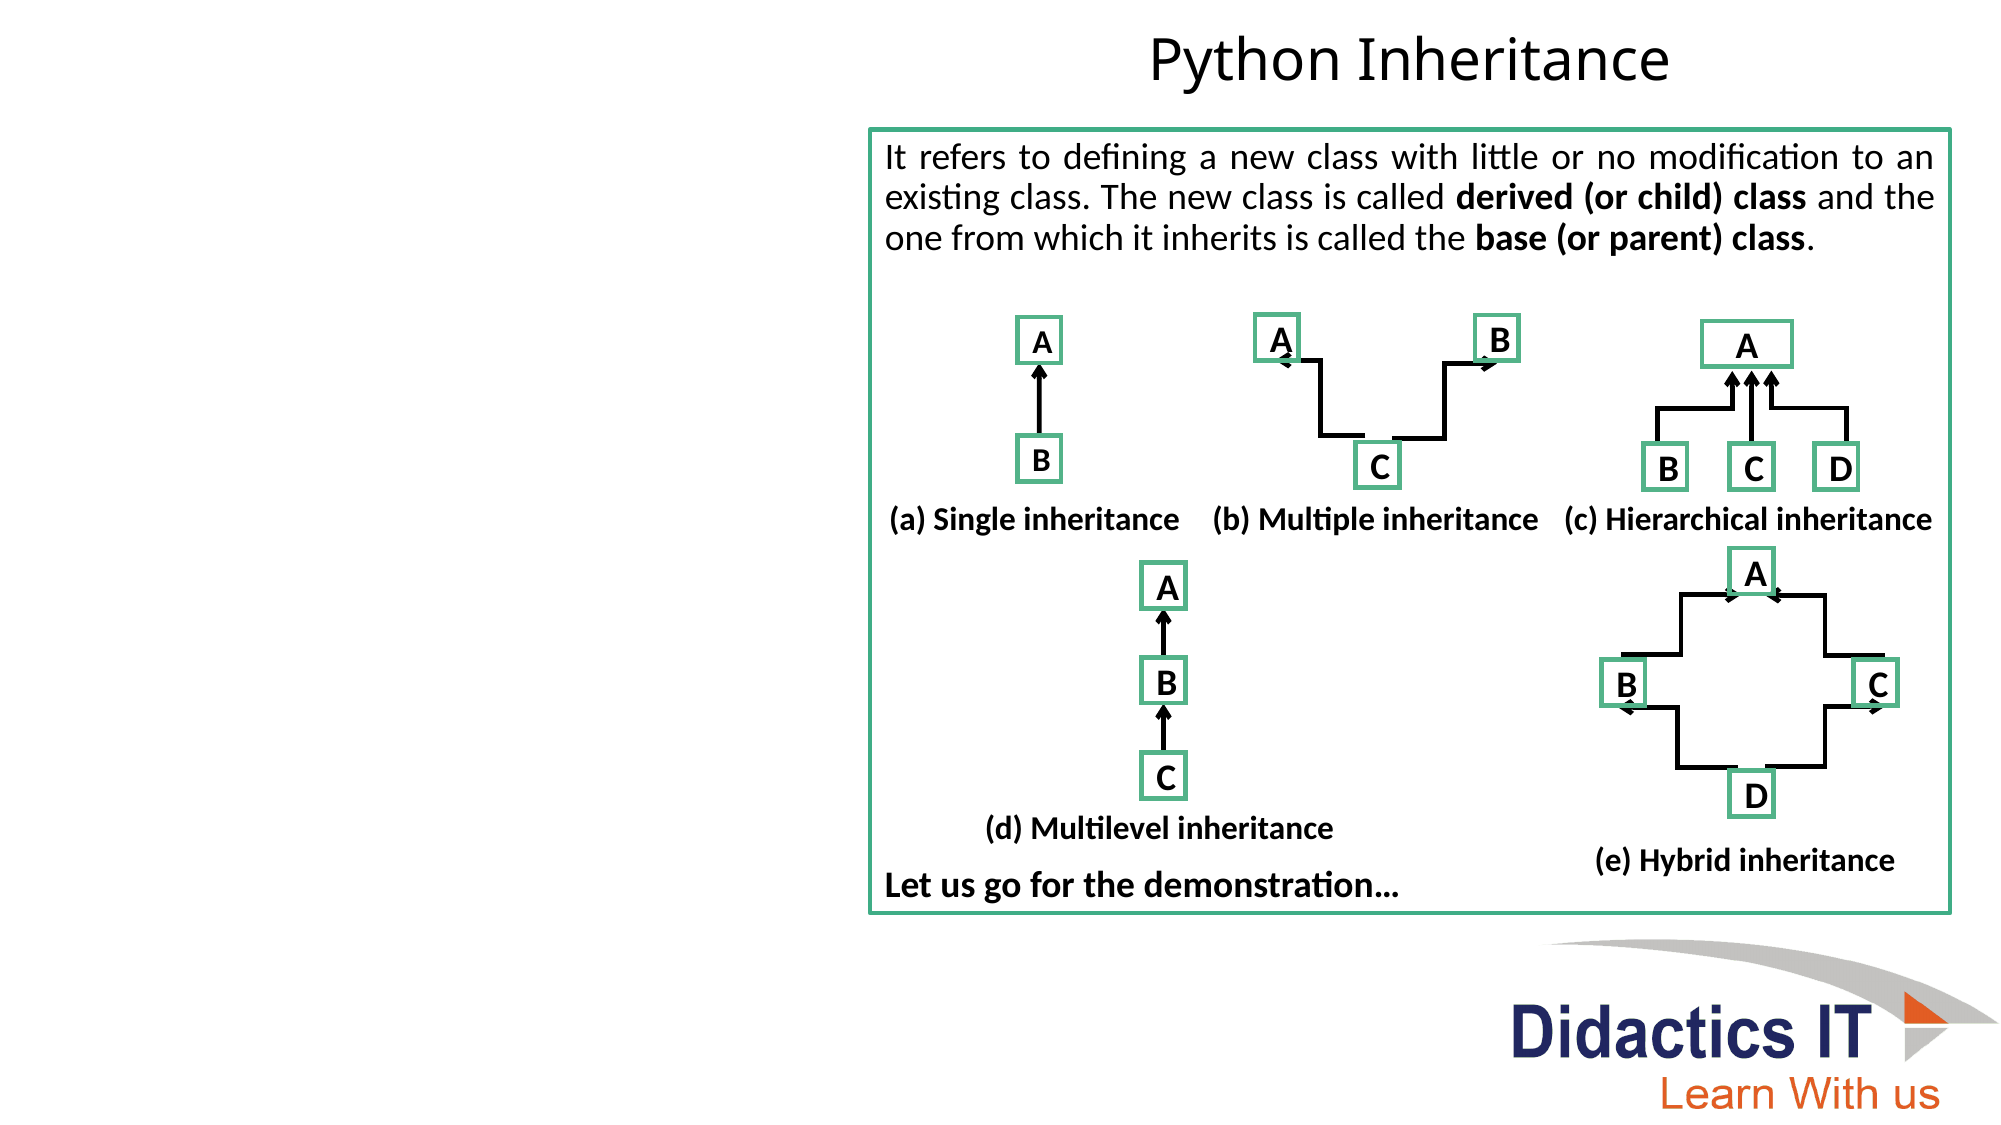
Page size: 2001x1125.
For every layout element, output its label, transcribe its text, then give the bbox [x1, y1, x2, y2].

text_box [1282, 352, 1358, 443]
picture [1513, 939, 2000, 1109]
text_box (b) Multiple inheritance [1205, 489, 1562, 545]
text_box A [1254, 314, 1300, 362]
text_box C [1355, 441, 1400, 489]
text_box C [1729, 442, 1774, 490]
text_box It refers to defining a new class with little or no modification to an existing class. The new class is called derived (or child) class and the one from which it inherits is called the base (or parent) class. Let us go for the demonstration… [869, 129, 1950, 913]
text_box D [1813, 442, 1859, 490]
text_box A [1141, 561, 1186, 609]
text_box A [1729, 547, 1774, 595]
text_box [1795, 686, 1856, 797]
text_box Python Inheritance [869, 22, 1950, 114]
text_box (e) Hybrid inheritance [1579, 831, 1919, 886]
text_box D [1729, 770, 1774, 817]
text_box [1651, 564, 1712, 685]
text_box (d) Multilevel inheritance [969, 798, 1357, 854]
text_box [1406, 348, 1482, 454]
text_box B [1600, 658, 1646, 706]
text_box B [1642, 442, 1688, 490]
text_box A [1701, 320, 1793, 368]
text_box (c) Hierarchical inheritance [1548, 490, 1956, 545]
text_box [1657, 371, 1733, 447]
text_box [1771, 370, 1847, 446]
text_box C [1856, 658, 1899, 706]
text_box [1795, 565, 1856, 686]
text_box B [1474, 314, 1520, 362]
text_box C [1141, 752, 1186, 798]
text_box B [1141, 656, 1186, 704]
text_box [1647, 677, 1708, 798]
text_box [872, 317, 1205, 545]
